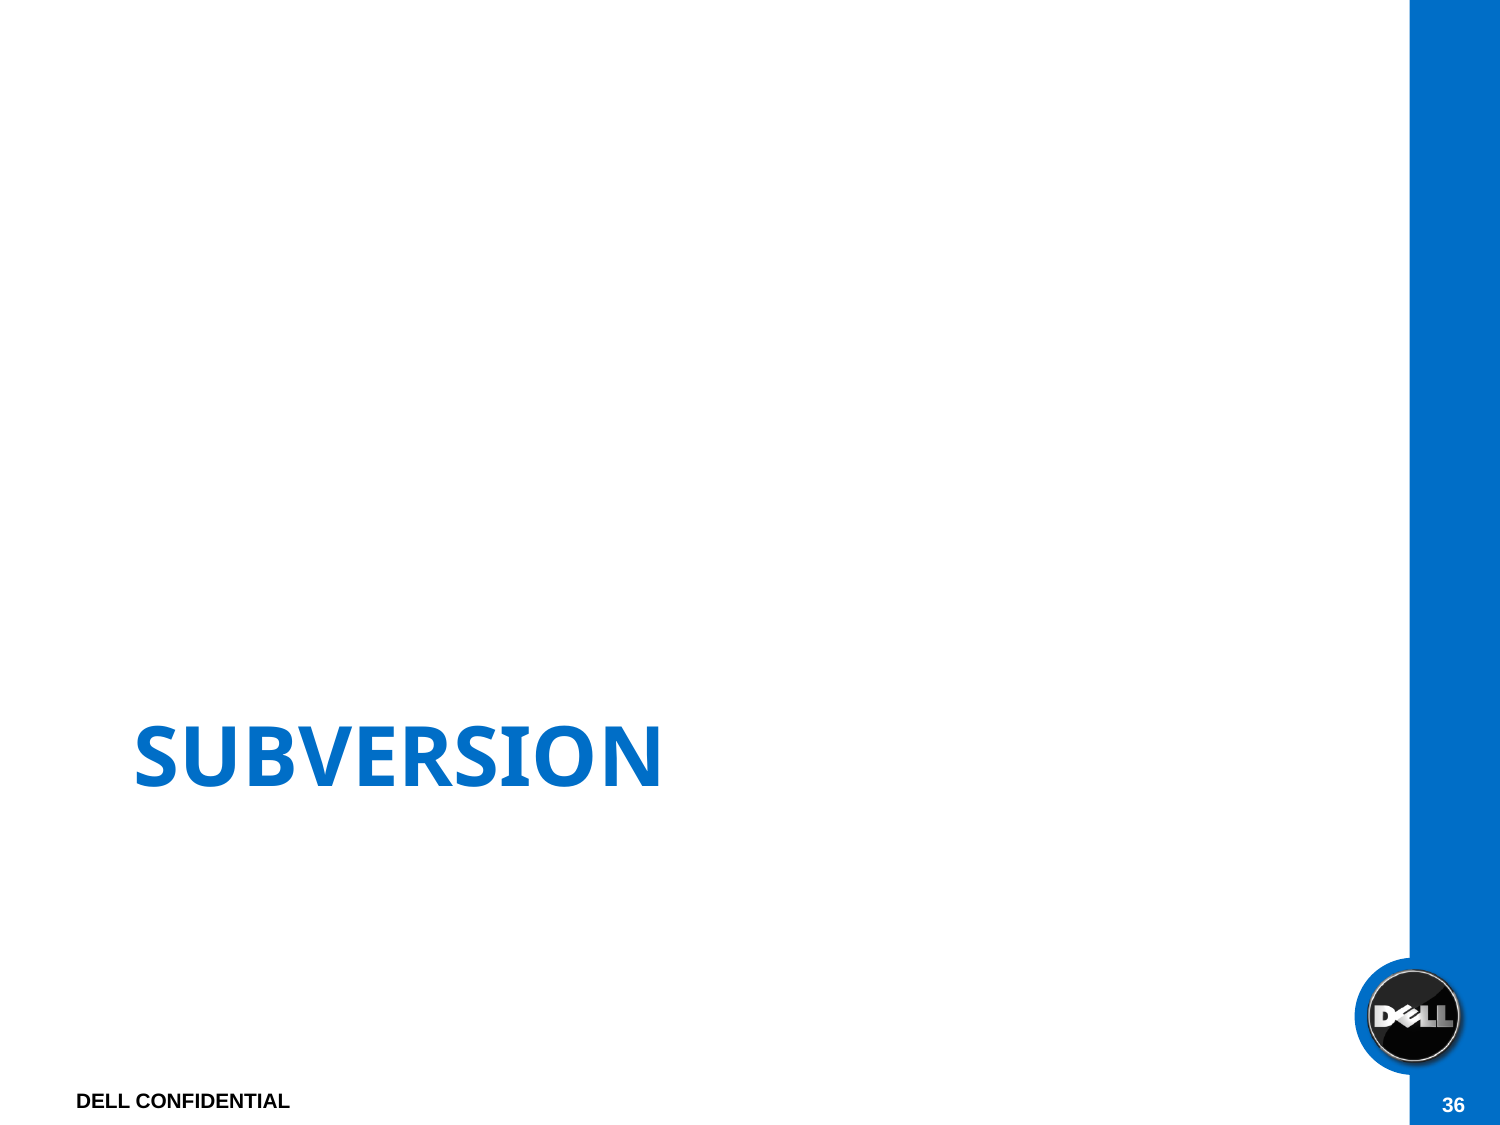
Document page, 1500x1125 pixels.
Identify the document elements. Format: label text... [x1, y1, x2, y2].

slide_number 36 [1413, 1045, 1494, 1124]
footer DELL CONFIDENTIAL [60, 1041, 437, 1121]
title SUbversion [118, 722, 1394, 947]
picture [1363, 965, 1472, 1074]
